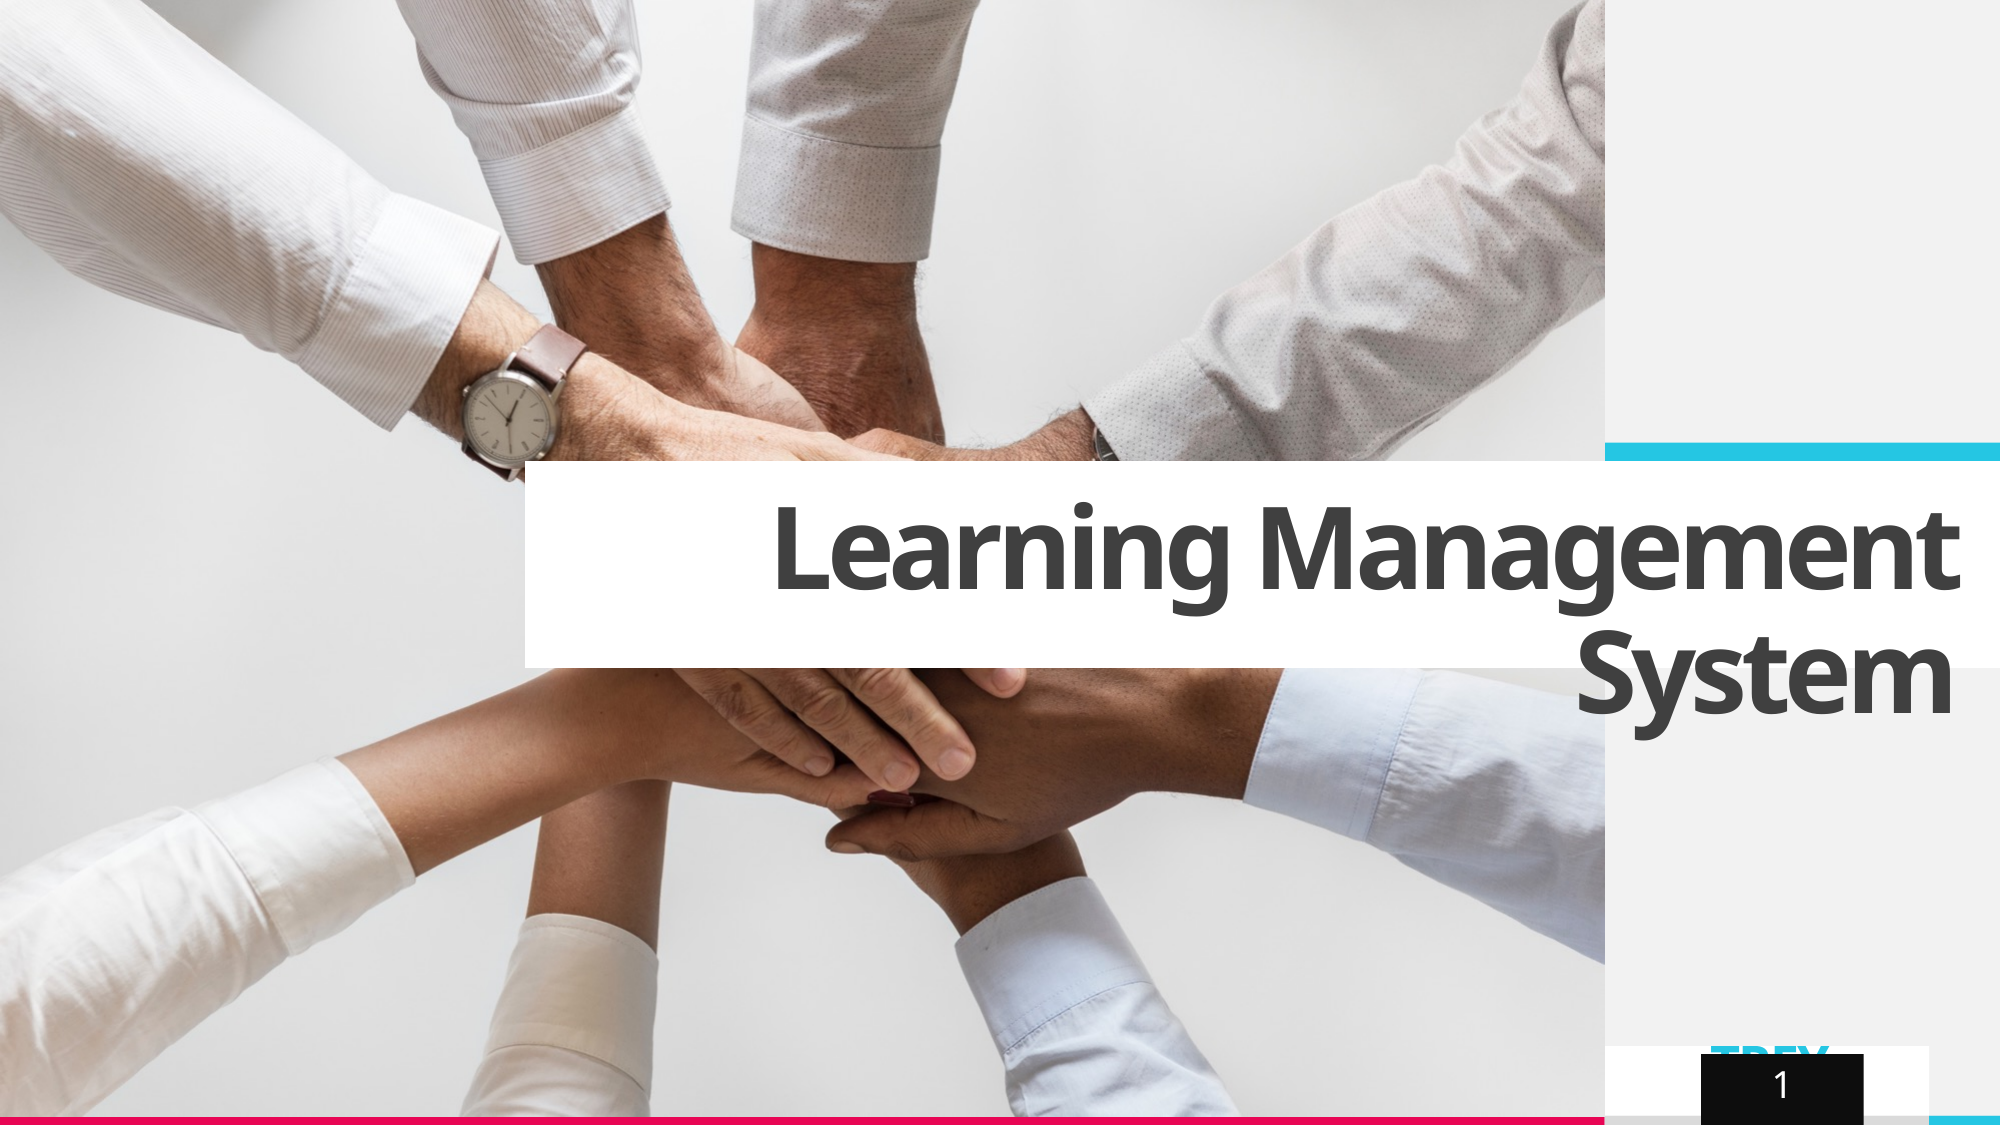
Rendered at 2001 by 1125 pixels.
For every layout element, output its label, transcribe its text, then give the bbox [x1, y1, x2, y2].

text_box 1 [1701, 1054, 1864, 1125]
picture [0, 0, 1605, 1117]
title Learning Management System [1605, 461, 2000, 668]
